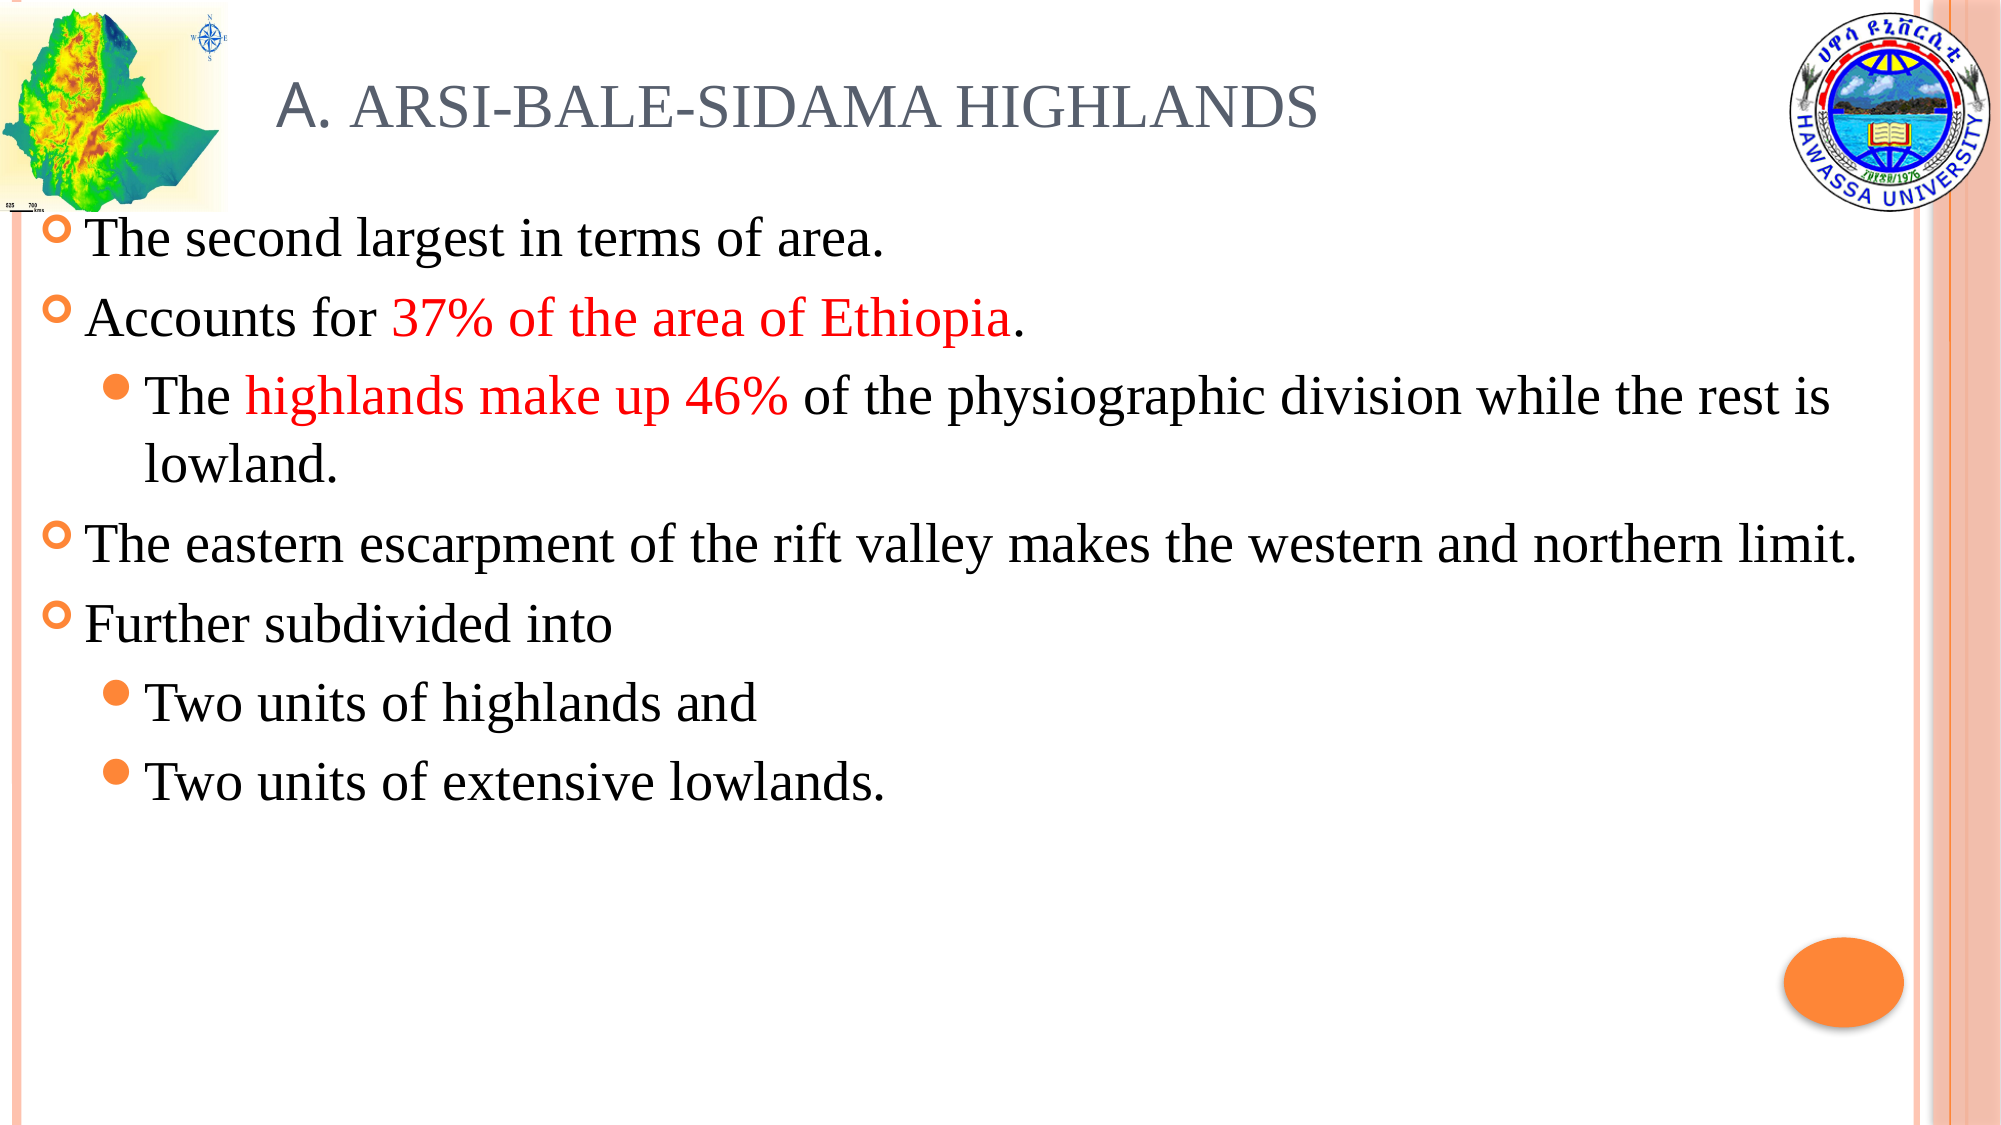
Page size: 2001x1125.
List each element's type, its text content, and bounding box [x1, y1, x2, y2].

title A. Arsi-Bale-Sidama Highlands [261, 45, 1734, 148]
picture [1789, 12, 1994, 212]
picture [0, 2, 228, 212]
list The second largest in terms of area. Accounts for 37% of the area of Ethiopia. The highlands make up 46% of the physiographic division while the rest is lowland. The eastern escarpment of the rift valley makes the western and northern limit. Further subdivided into Two units of highlands and Two units of extensive lowlands. [24, 192, 1921, 1102]
